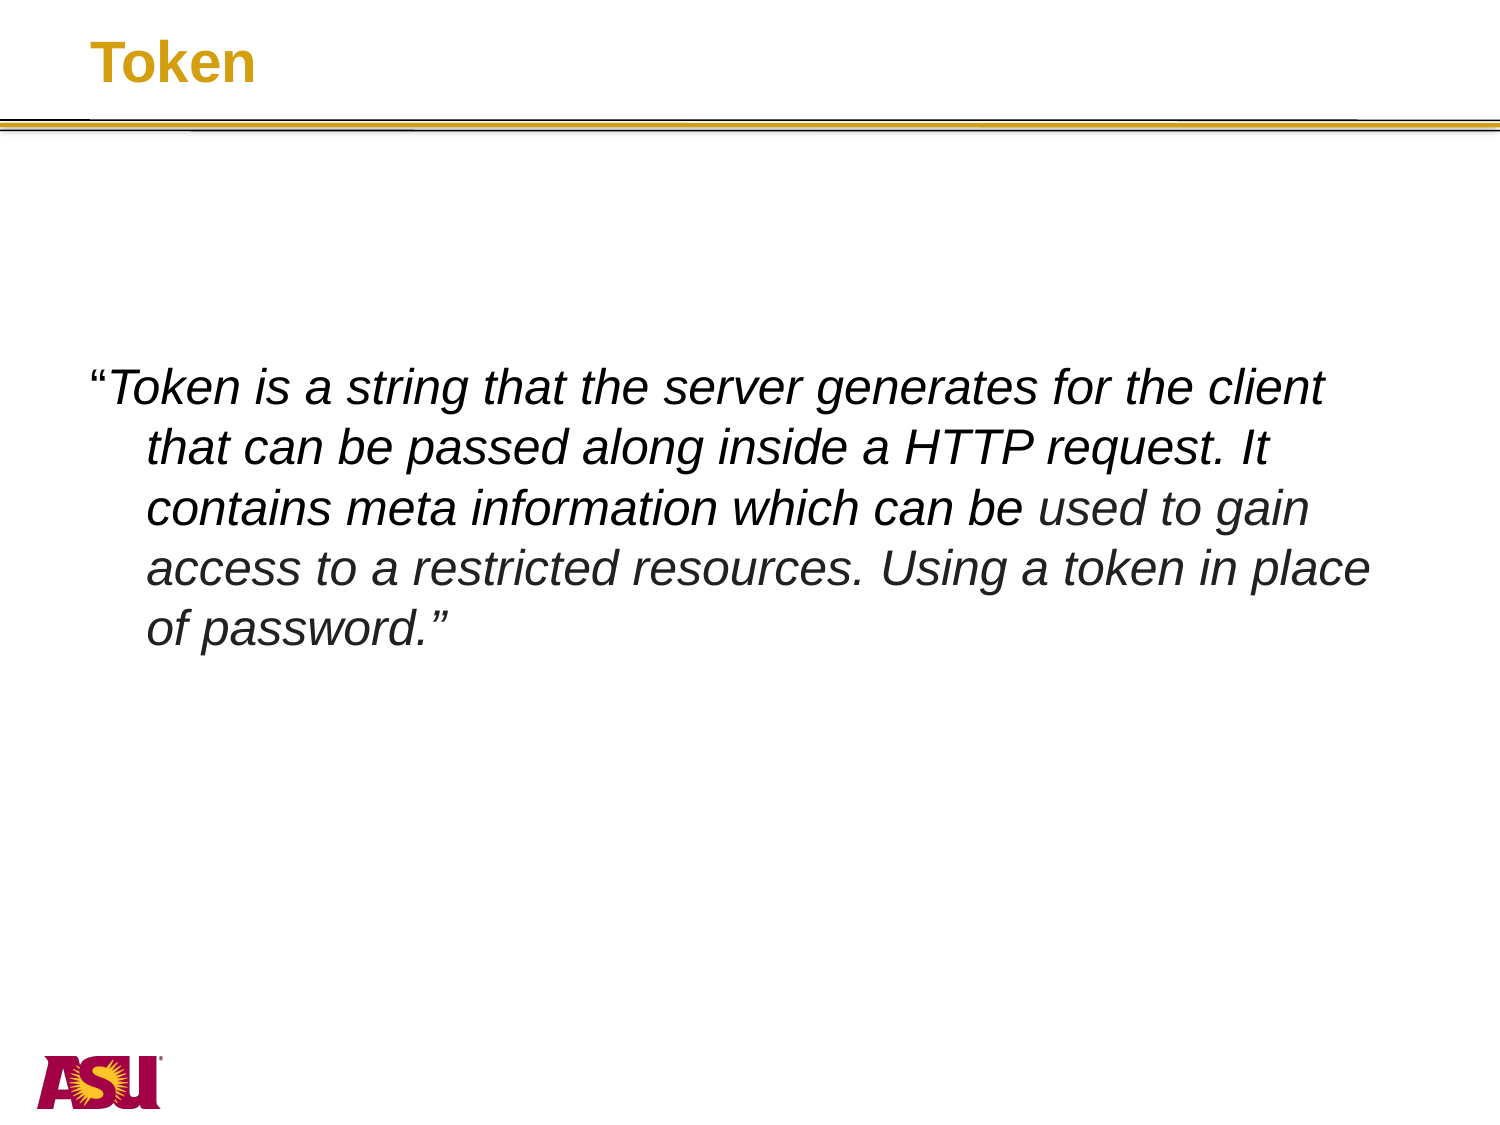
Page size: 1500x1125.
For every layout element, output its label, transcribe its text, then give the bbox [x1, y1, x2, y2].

picture [37, 1056, 163, 1109]
title Token [74, 0, 1426, 118]
list “Token is a string that the server generates for the client that can be passed along inside a HTTP request. It contains meta information which can be used to gain access to a restricted resources. Using a token in place of password.” [74, 137, 1426, 1063]
